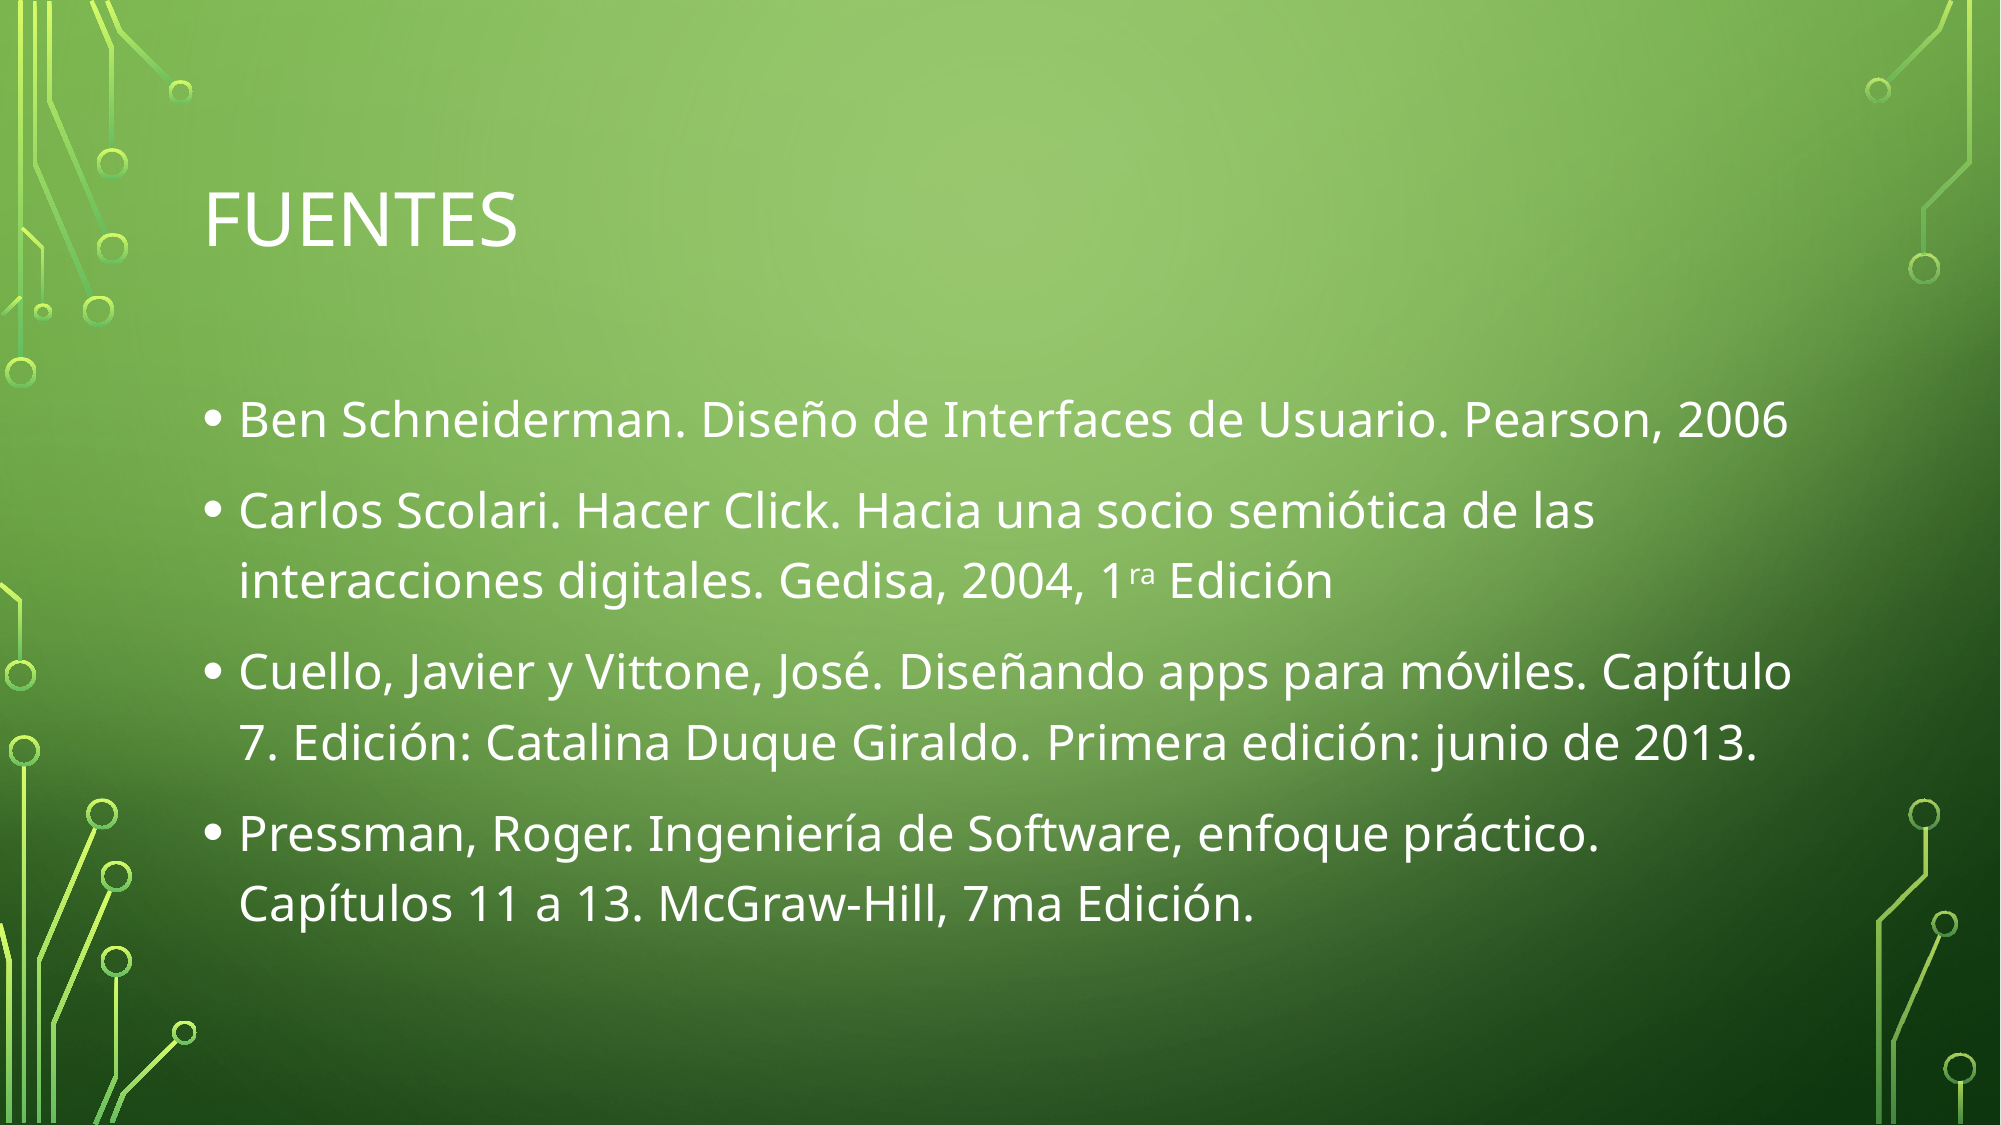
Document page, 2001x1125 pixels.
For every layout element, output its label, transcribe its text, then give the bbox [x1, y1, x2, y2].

title Fuentes [187, 101, 1813, 344]
list Ben Schneiderman. Diseño de Interfaces de Usuario. Pearson, 2006 Carlos Scolari. Hacer Click. Hacia una socio semiótica de las interacciones digitales. Gedisa, 2004, 1ra Edición Cuello, Javier y Vittone, José. Diseñando apps para móviles. Capítulo 7. Edición: Catalina Duque Giraldo. Primera edición: junio de 2013. Pressman, Roger. Ingeniería de Software, enfoque práctico. Capítulos 11 a 13. McGraw-Hill, 7ma Edición. [187, 369, 1813, 950]
